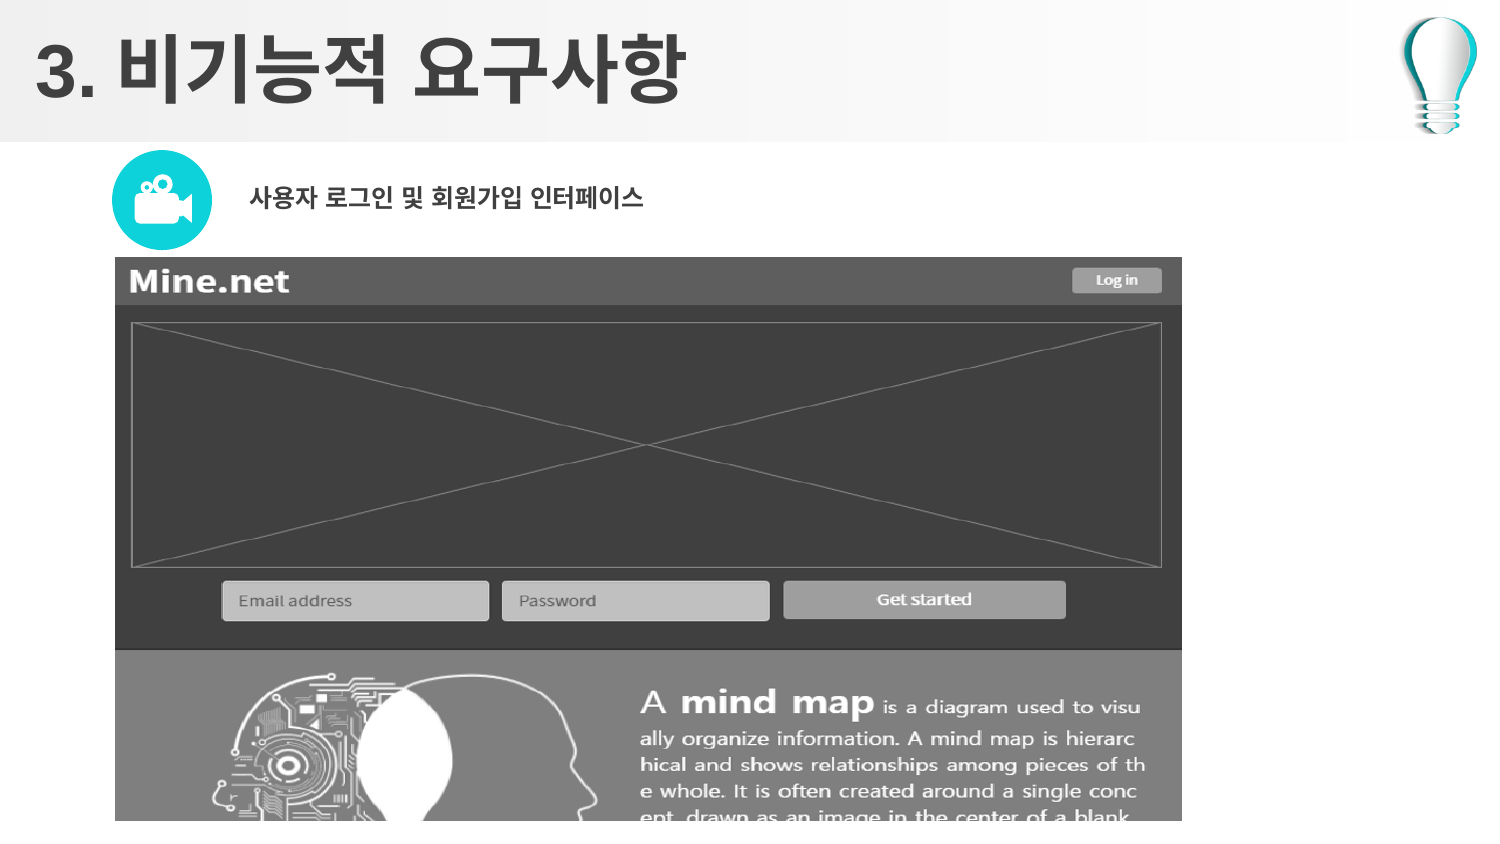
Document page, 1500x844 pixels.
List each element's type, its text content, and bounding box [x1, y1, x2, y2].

text_box [132, 172, 194, 226]
text_box [109, 148, 215, 253]
text_box 사용자 로그인 및 회원가입 인터페이스 [234, 174, 727, 220]
picture [111, 255, 1188, 824]
title 3.비기능적 요구사항 [0, 4, 1500, 132]
